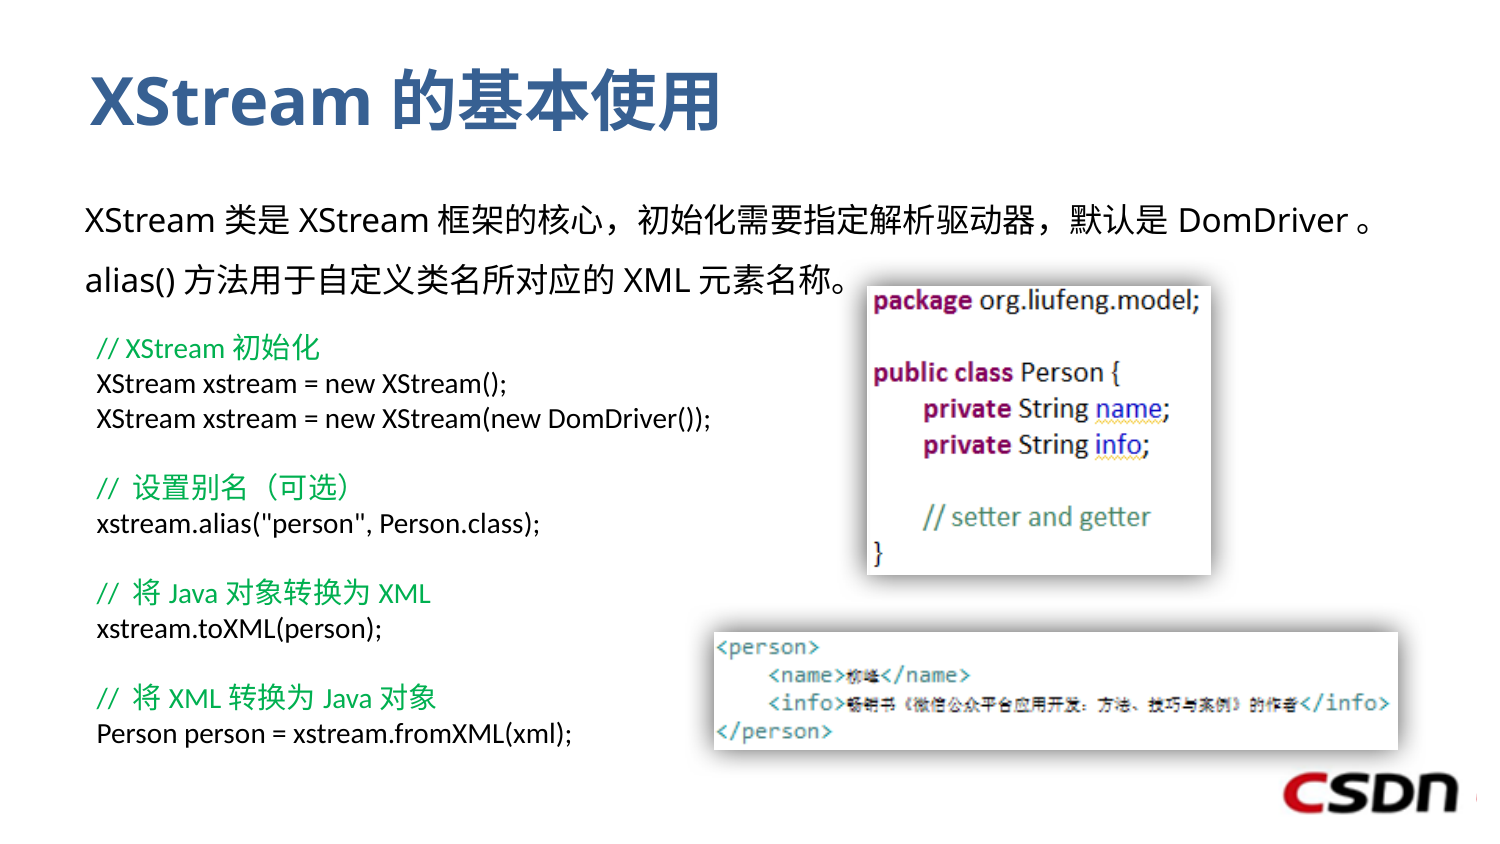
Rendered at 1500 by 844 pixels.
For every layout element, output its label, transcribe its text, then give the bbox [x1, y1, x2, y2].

text_box XStream类是XStream框架的核心，初始化需要指定解析驱动器，默认是DomDriver。alias()方法用于自定义类名所对应的XML元素名称。 [70, 171, 1407, 307]
title XStream的基本使用 [75, 45, 1425, 153]
picture [1257, 740, 1477, 824]
picture [866, 286, 1212, 575]
text_box // XStream初始化 XStream xstream = new XStream(); XStream xstream = new XStream(new DomDriver()); // 设置别名（可选） xstream.alias("person", Person.class); // 将Java对象转换为XML xstream.toXML(person); // 将XML转换为Java对象 Person person = xstream.fromXML(xml); [81, 322, 1407, 757]
picture [714, 632, 1398, 751]
